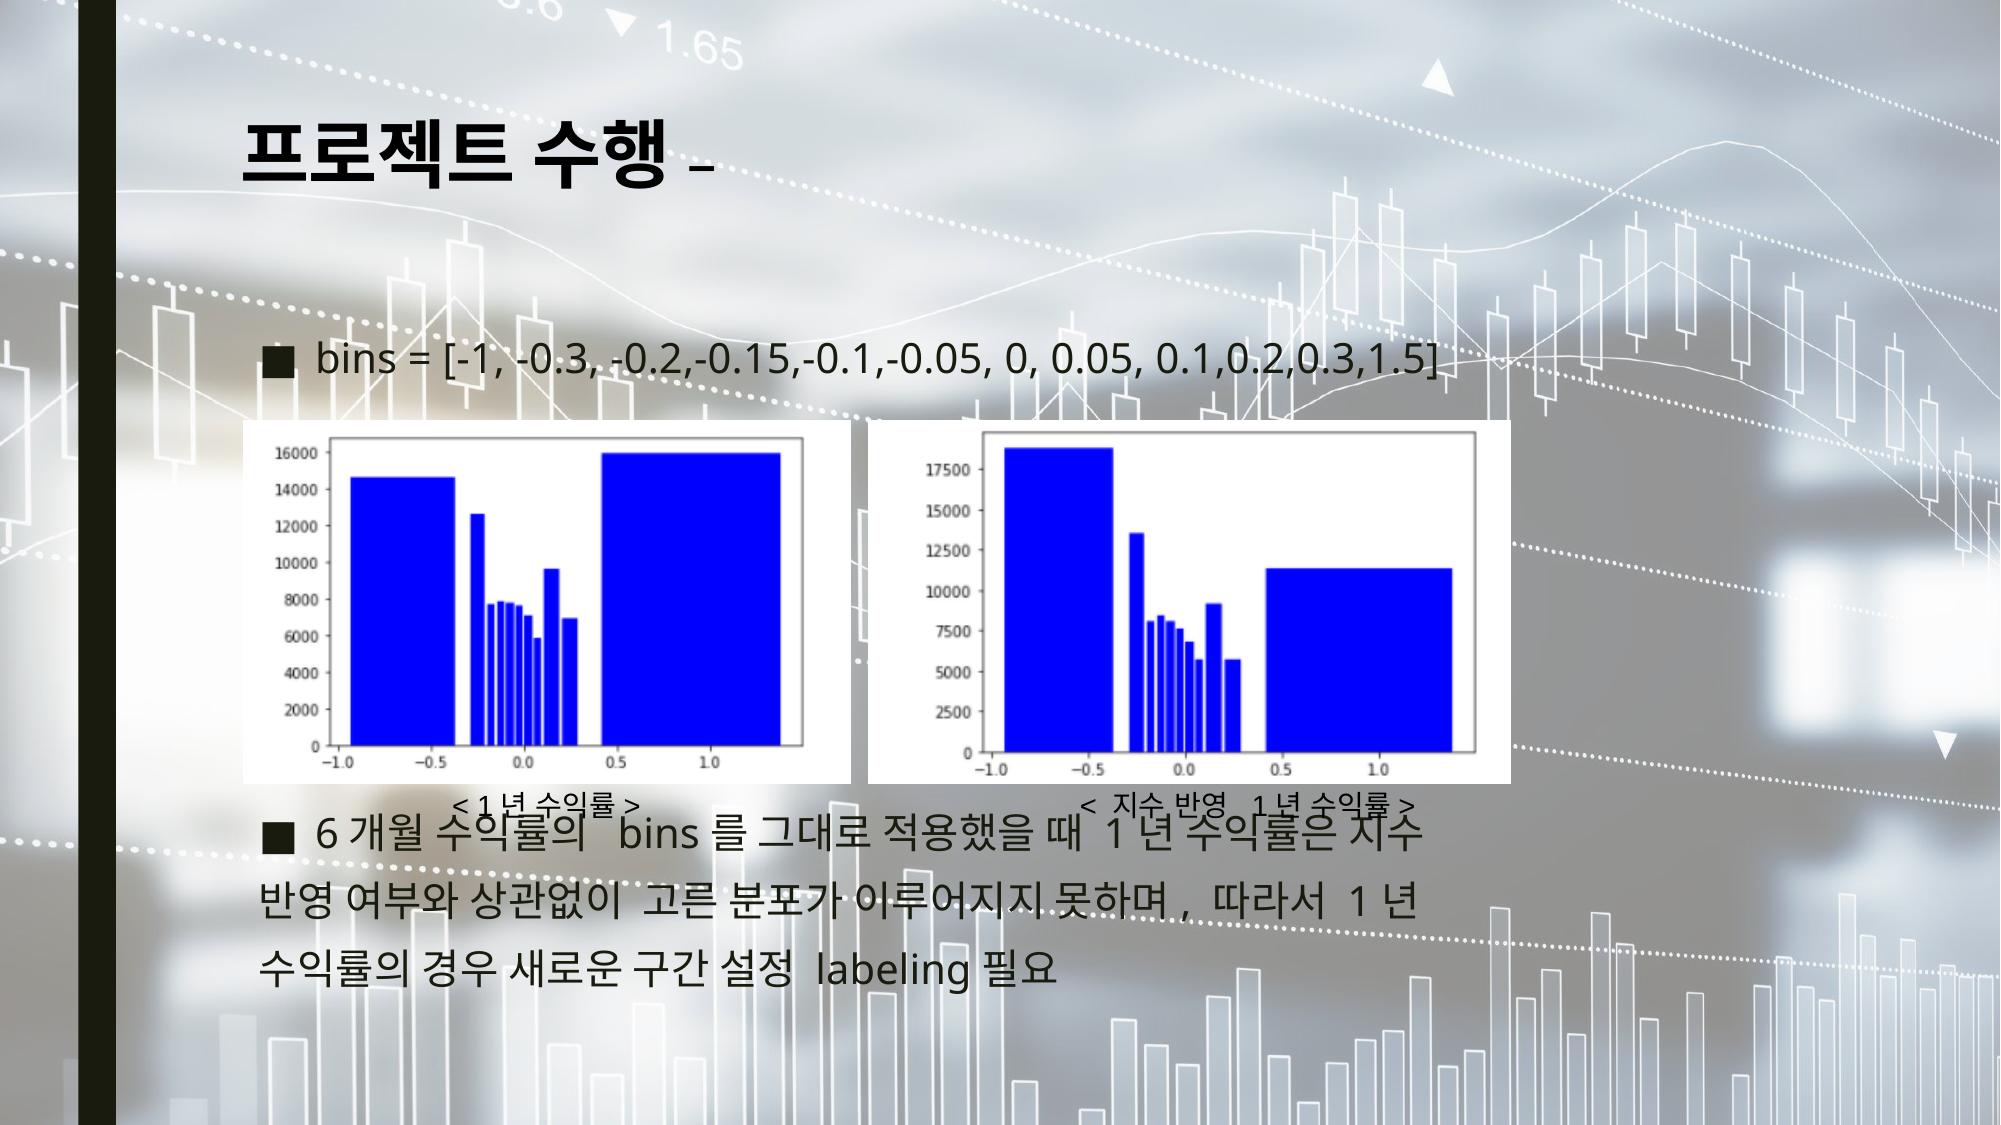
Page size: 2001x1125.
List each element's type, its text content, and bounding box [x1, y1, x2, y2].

list bins = [-1, -0.3, -0.2,-0.15,-0.1,-0.05, 0, 0.05, 0.1,0.2,0.3,1.5] 6개월 수익률의 bins를 그대로 적용했을 때 1년 수익률은 지수 반영 여부와 상관없이 고른 분포가 이루어지지 못하며, 따라서 1년 수익률의 경우 새로운 구간 설정 labeling필요 [225, 328, 1800, 1035]
text_box < 지수 반영 1년 수익률> [1064, 779, 1586, 830]
picture [242, 420, 851, 784]
picture [868, 420, 1512, 784]
text_box < 1년 수익률> [353, 792, 740, 830]
text_box 프로젝트 수행 – [224, 111, 1800, 314]
